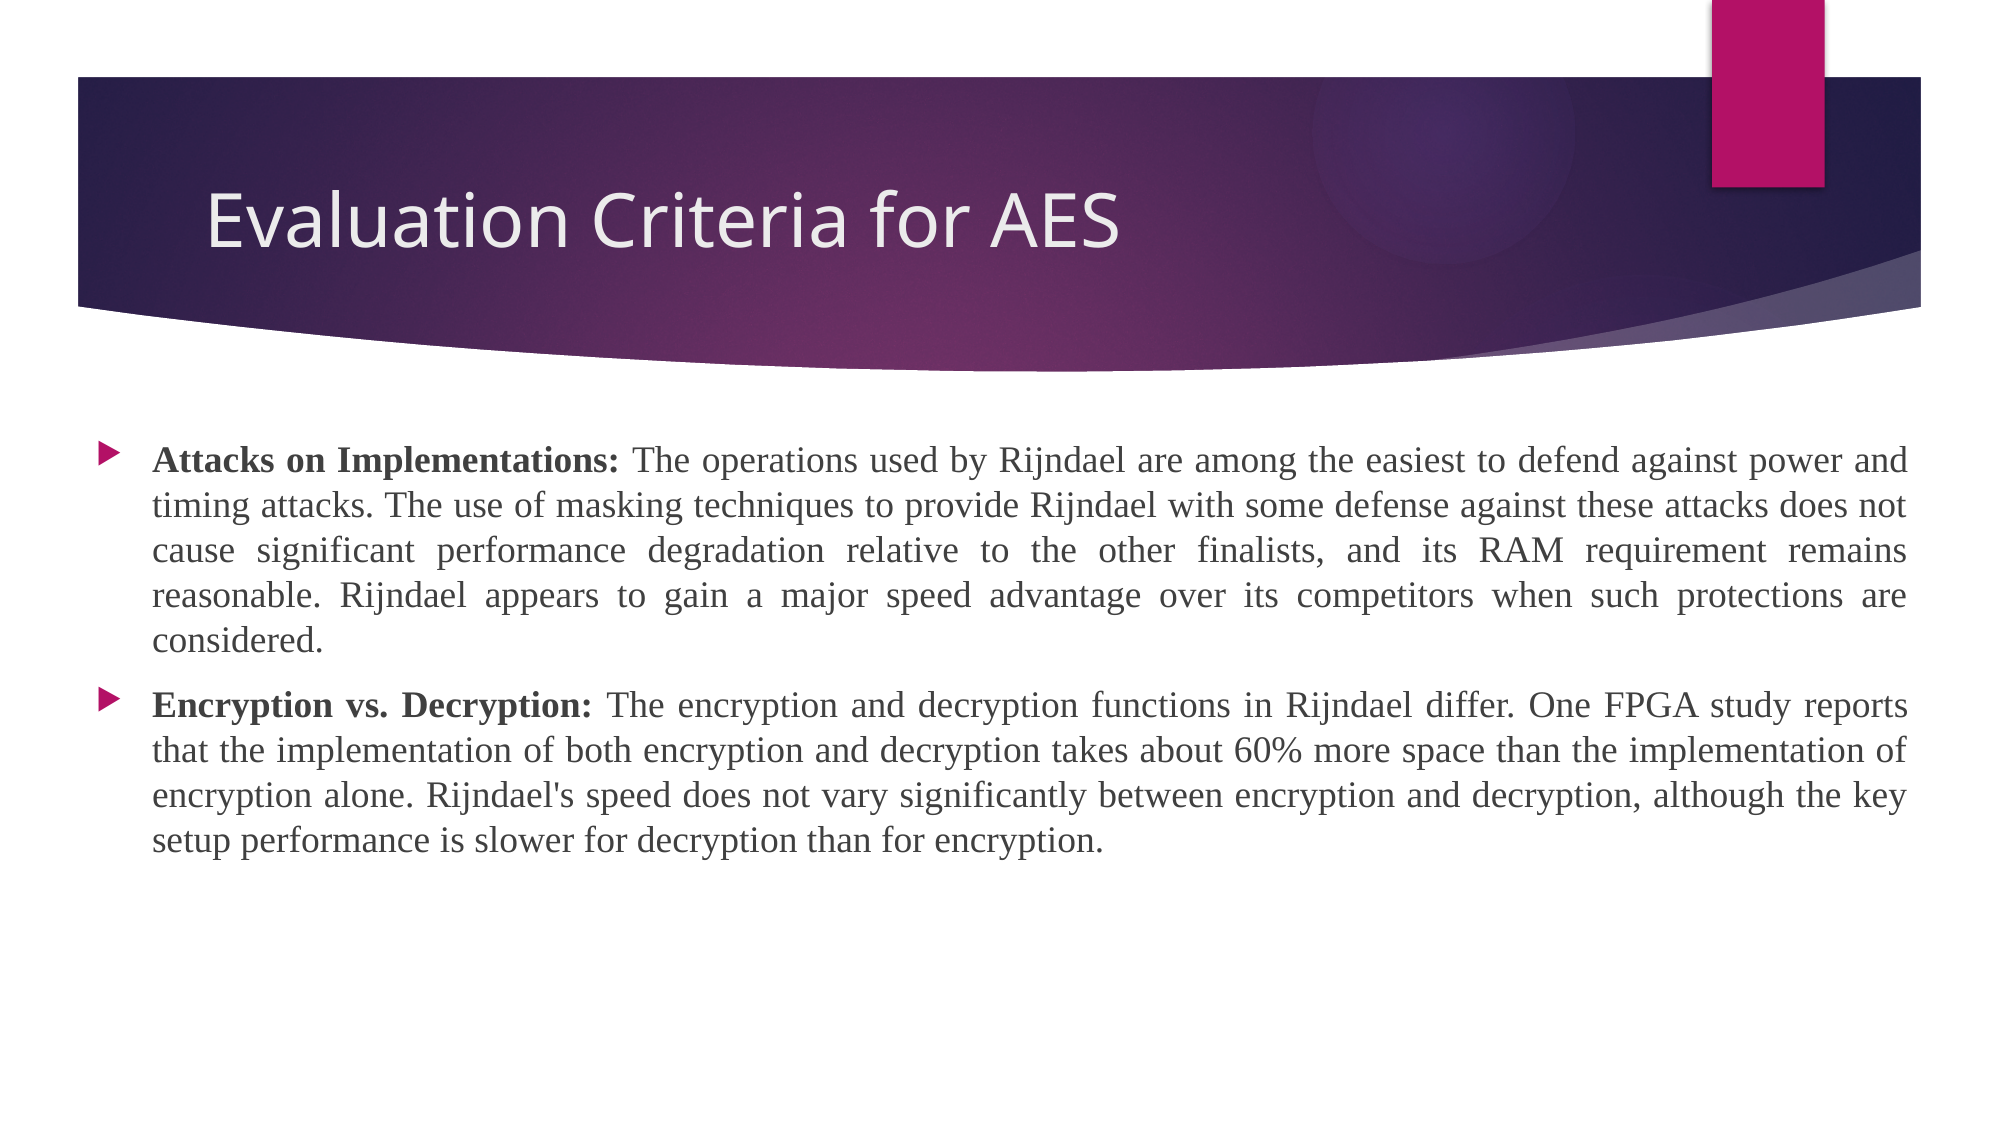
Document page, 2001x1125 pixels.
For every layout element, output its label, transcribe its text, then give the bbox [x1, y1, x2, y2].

list Attacks on Implementations: The operations used by Rijndael are among the easiest to defend against power and timing attacks. The use of masking techniques to provide Rijndael with some defense against these attacks does not cause significant performance degradation relative to the other finalists, and its RAM requirement remains reasonable. Rijndael appears to gain a major speed advantage over its competitors when such protections are considered. Encryption vs. Decryption: The encryption and decryption functions in Rijndael differ. One FPGA study reports that the implementation of both encryption and decryption takes about 60% more space than the implementation of encryption alone. Rijndael's speed does not vary significantly between encryption and decryption, although the key setup performance is slower for decryption than for encryption. [80, 427, 1925, 1080]
title Evaluation Criteria for AES [189, 159, 1627, 276]
